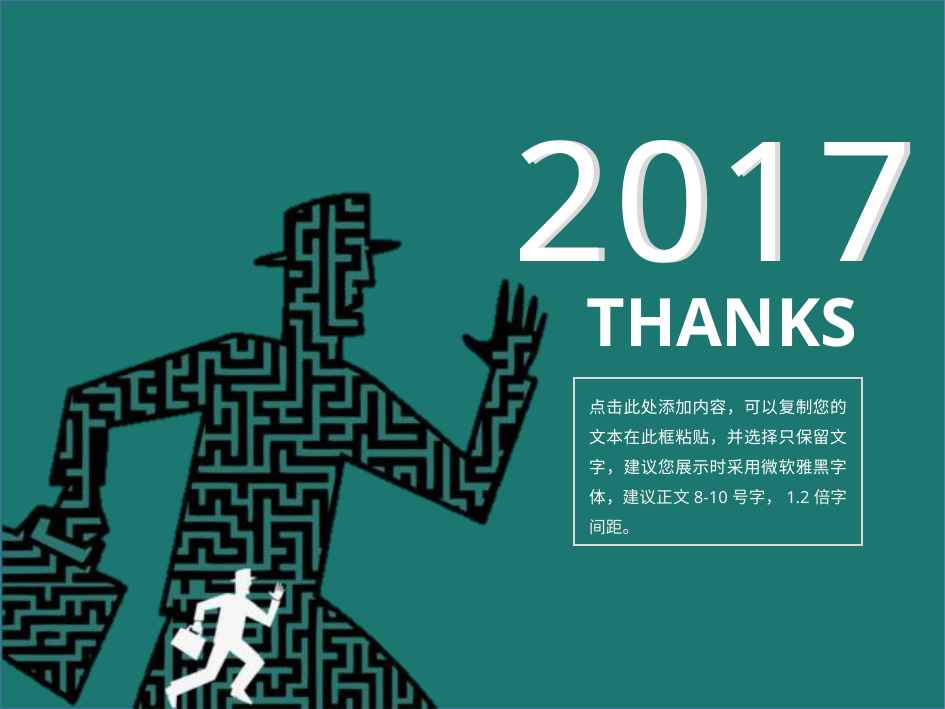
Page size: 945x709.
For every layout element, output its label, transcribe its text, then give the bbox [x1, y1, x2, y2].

text_box [0, 0, 945, 709]
text_box 点击此处添加内容，可以复制您的文本在此框粘贴，并选择只保留文字，建议您展示时采用微软雅黑字体，建议正文8-10号字，1.2倍字间距。 [573, 377, 863, 546]
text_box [532, 86, 900, 304]
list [2, 162, 553, 709]
text_box THANKS [553, 304, 873, 368]
